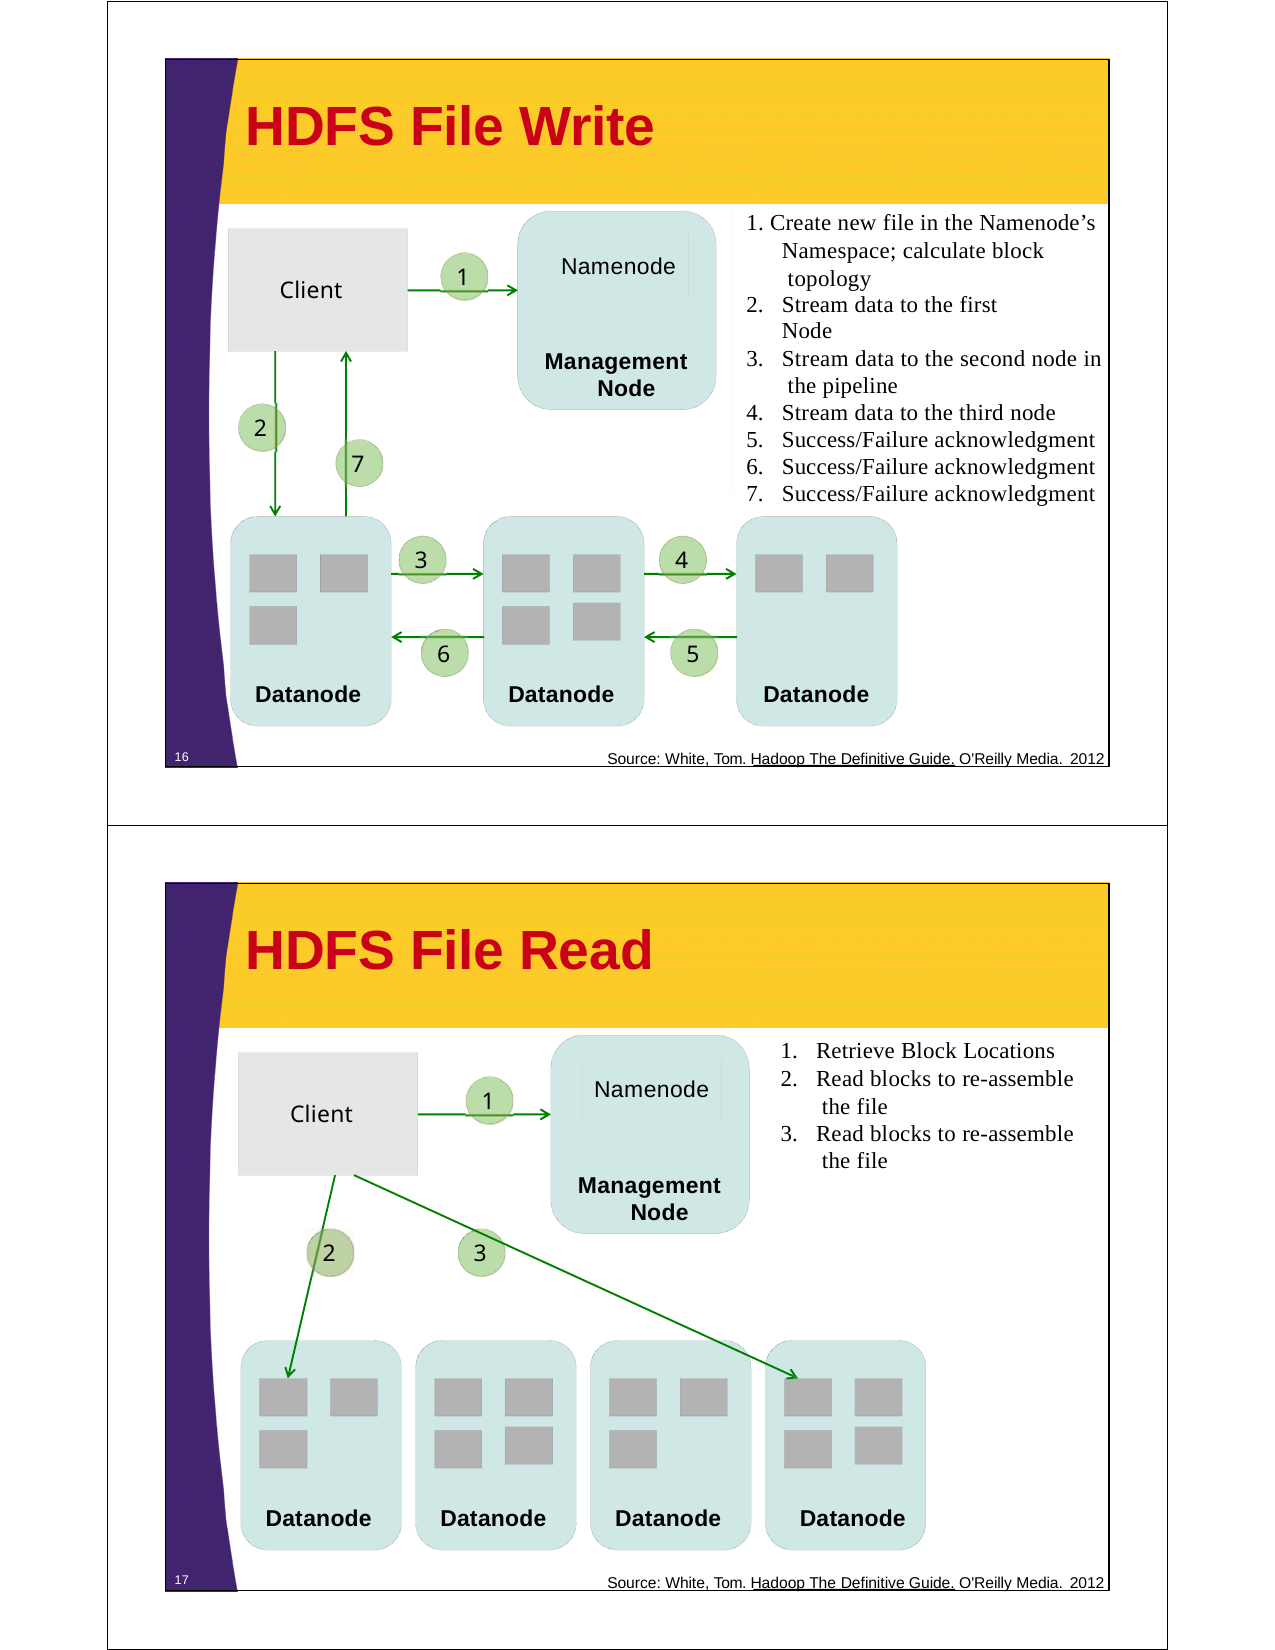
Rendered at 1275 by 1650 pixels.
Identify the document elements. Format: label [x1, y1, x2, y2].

text_box [107, 0, 1168, 824]
text_box [107, 824, 1168, 1650]
